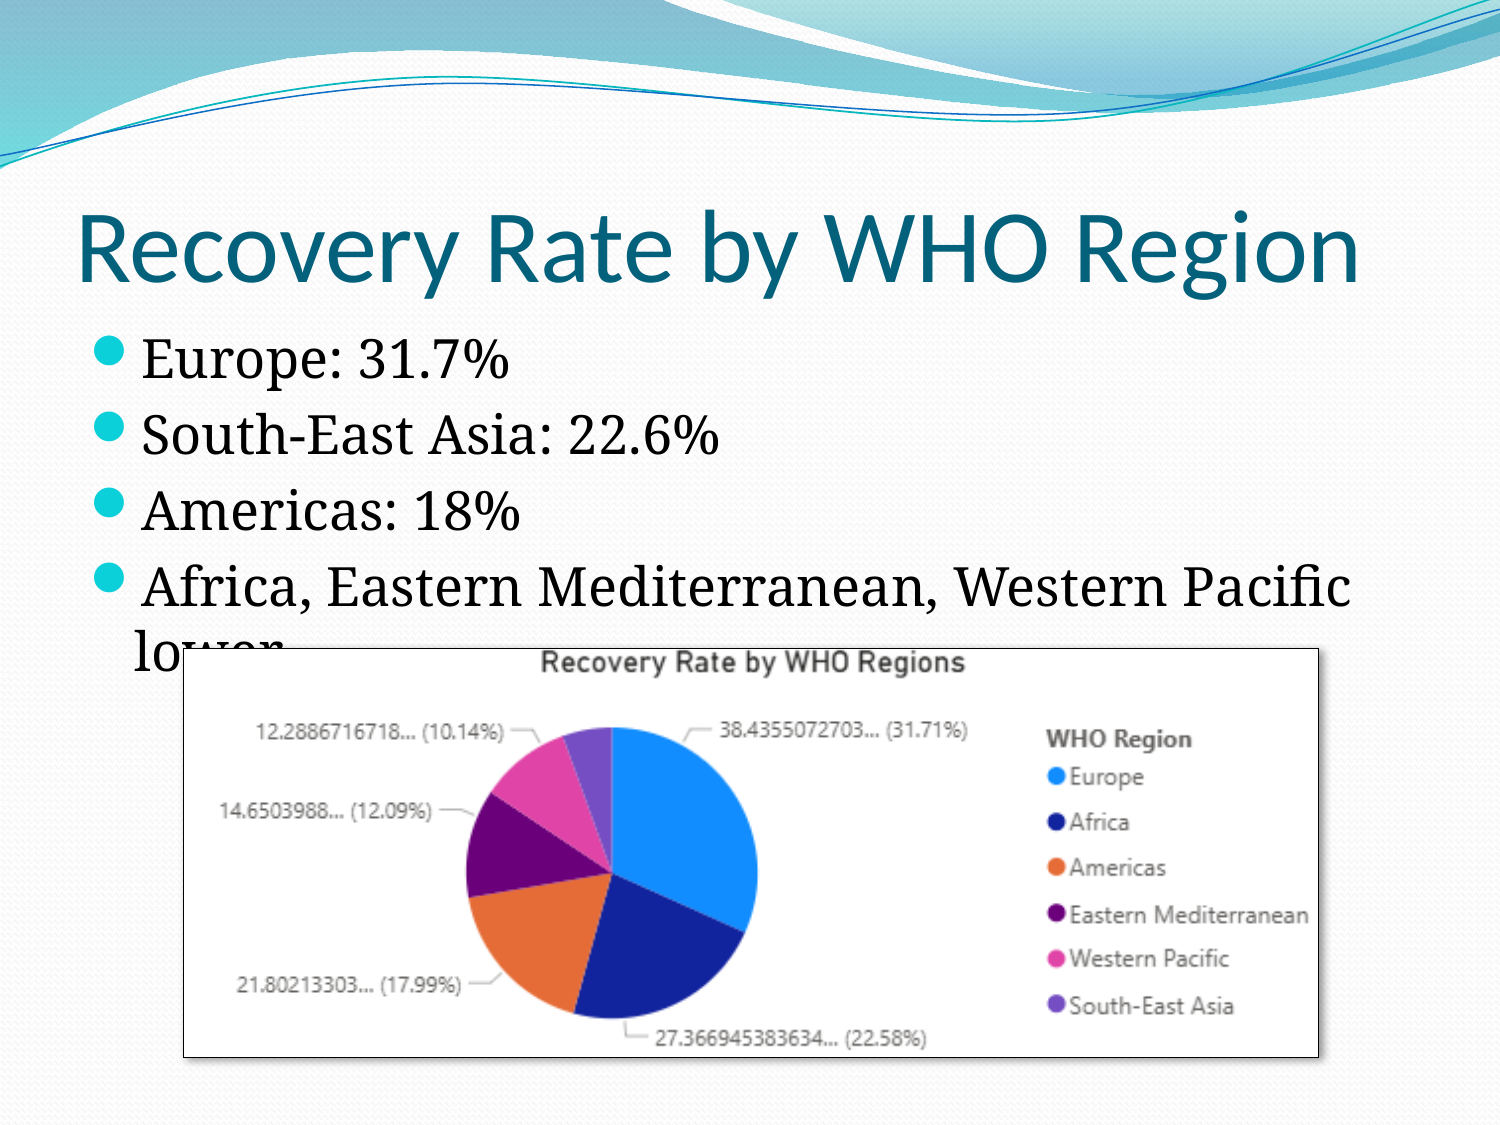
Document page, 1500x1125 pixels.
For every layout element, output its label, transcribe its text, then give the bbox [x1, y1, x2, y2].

list Europe: 31.7% South-East Asia: 22.6% Americas: 18% Africa, Eastern Mediterranean, Western Pacific lower [75, 317, 1425, 1038]
picture [183, 647, 1320, 1058]
title Recovery Rate by WHO Region [75, 115, 1425, 303]
